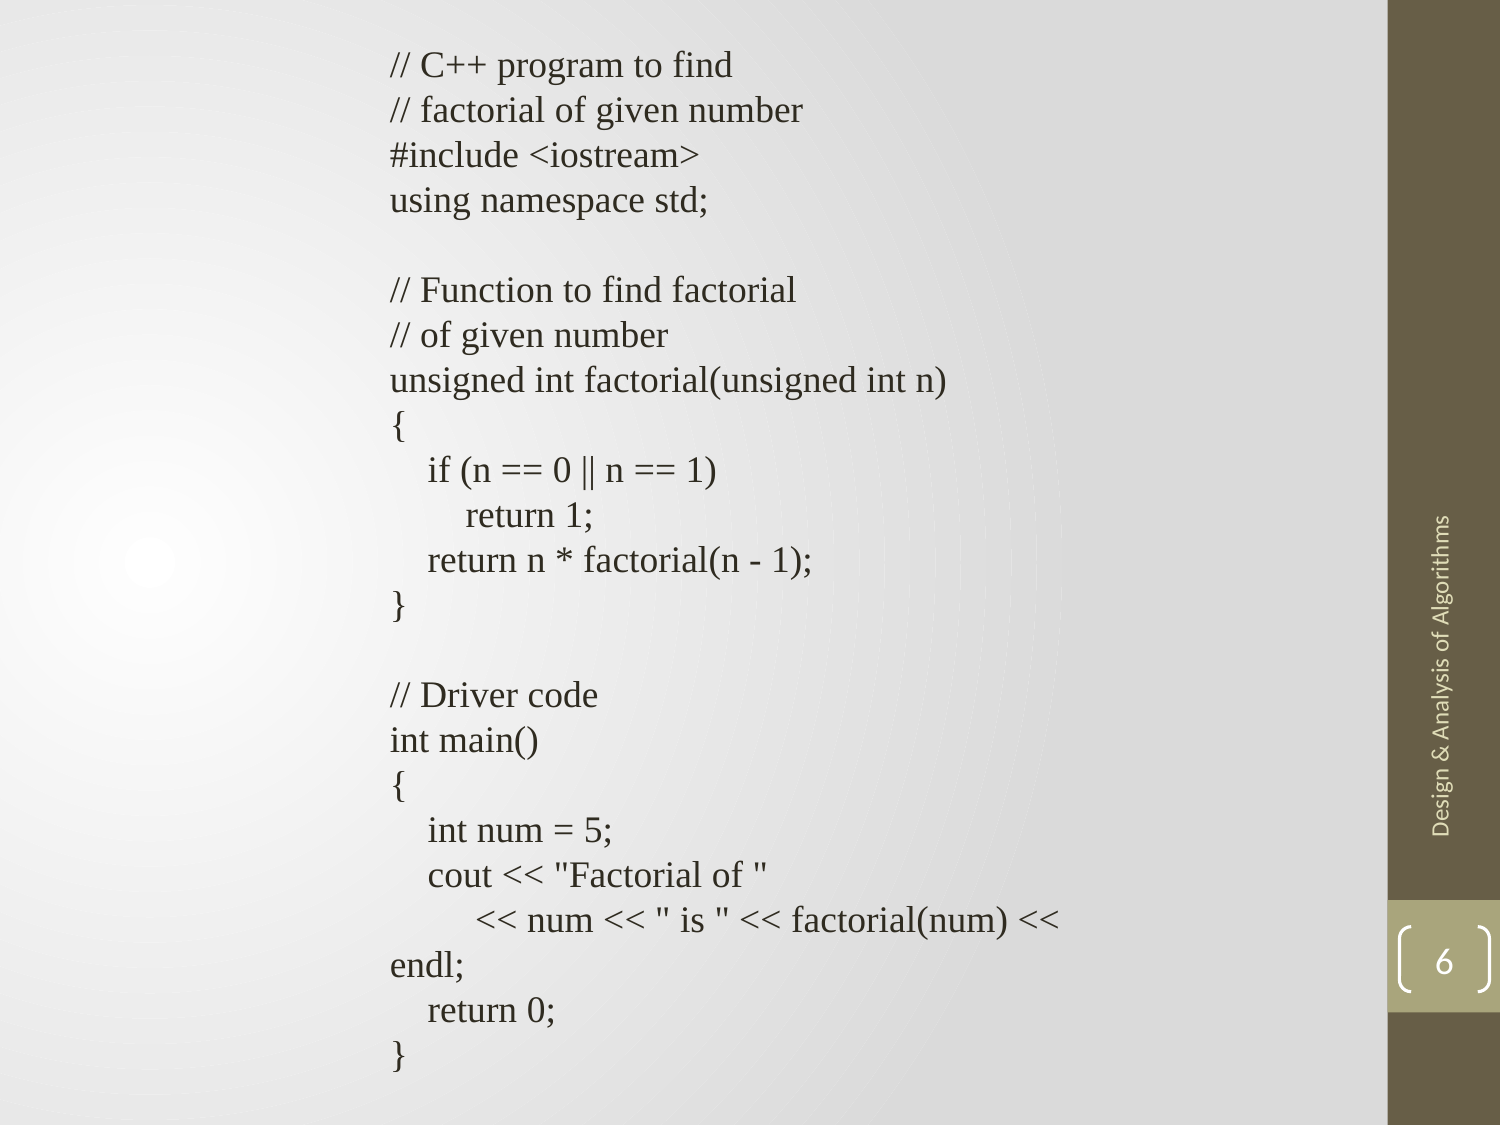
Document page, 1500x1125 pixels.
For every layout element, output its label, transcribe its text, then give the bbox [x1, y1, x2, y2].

text_box // C++ program to find // factorial of given number #include <iostream> using namespace std; // Function to find factorial // of given number unsigned int factorial(unsigned int n) { if (n == 0 || n == 1) return 1; return n * factorial(n - 1); } // Driver code int main() { int num = 5; cout << "Factorial of " << num << " is " << factorial(num) << endl; return 0; } [374, 32, 1125, 1083]
footer Design & Analysis of Algorithms [1408, 500, 1469, 889]
slide_number 6 [1397, 925, 1492, 994]
